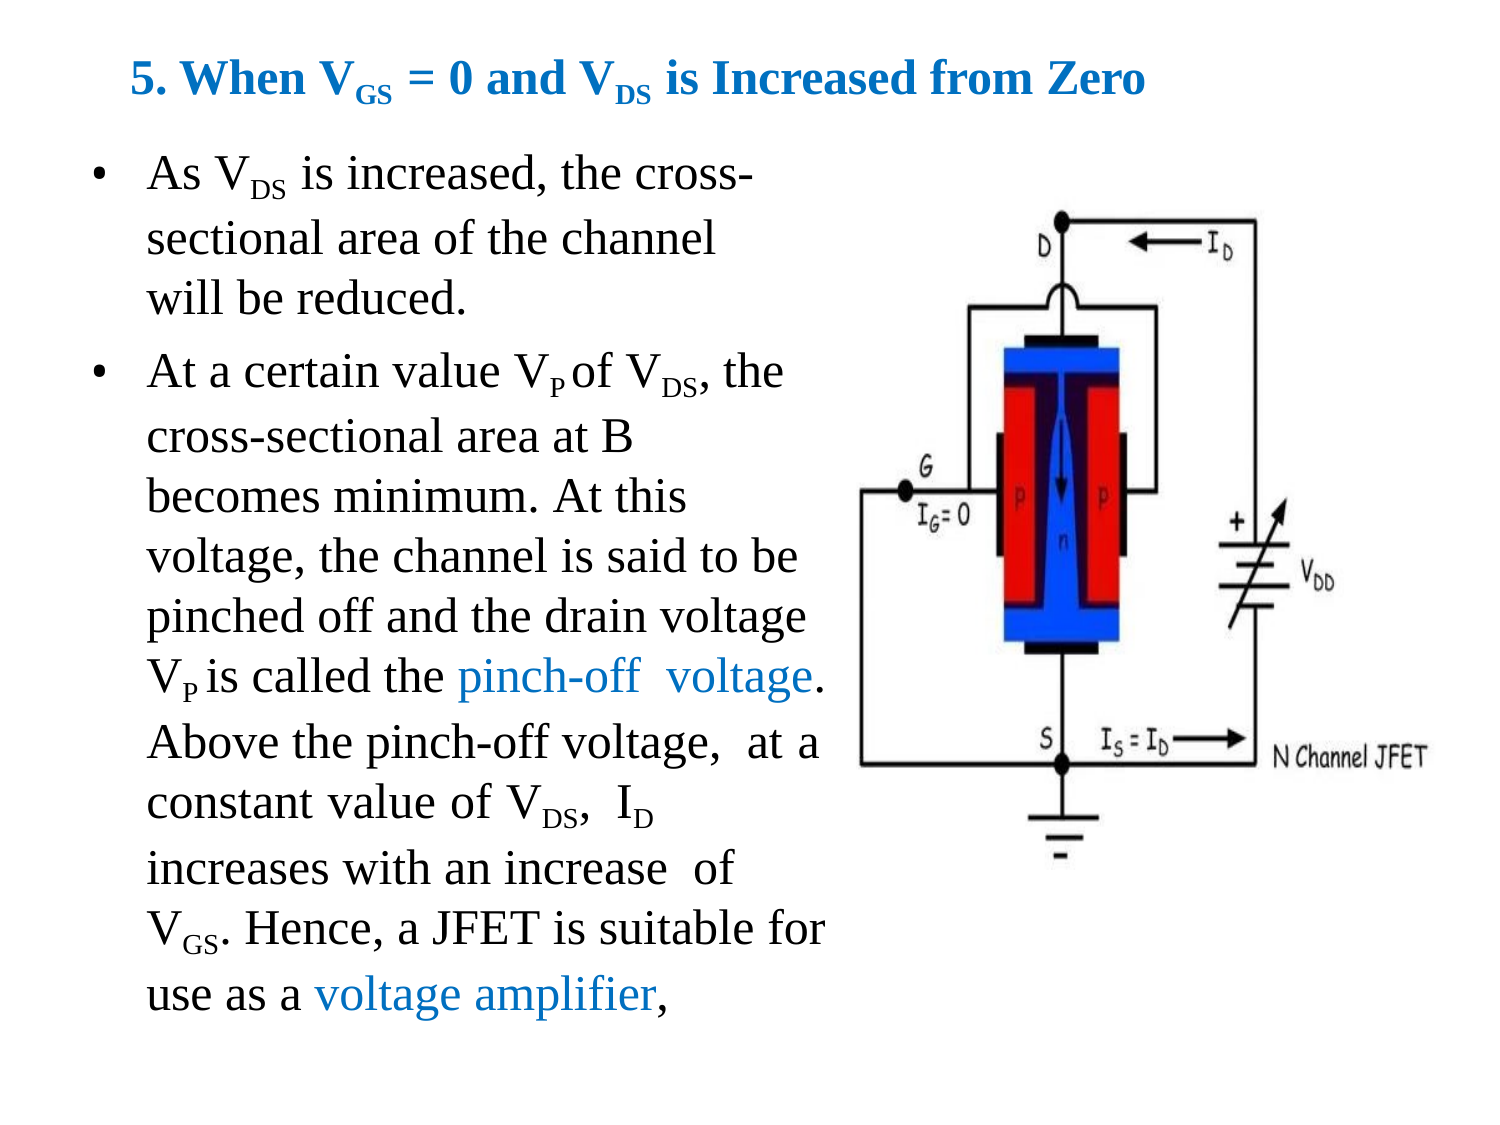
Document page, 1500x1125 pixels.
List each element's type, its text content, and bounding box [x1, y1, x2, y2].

text_box 5. When VGS = 0 and VDS is Increased from Zero [123, 42, 1174, 111]
text_box As VDS is increased, the cross-sectional area of the channel will be reduced. At a certain value VP of VDS, the cross-sectional area at B becomes minimum. At this voltage, the channel is said to be pinched off and the drain voltage VP is called the pinch-off voltage. Above the pinch-off voltage, at a constant value of VDS, ID increases with an increase of VGS. Hence, a JFET is suitable for use as a voltage amplifier, [81, 137, 833, 1021]
picture [856, 196, 1436, 870]
